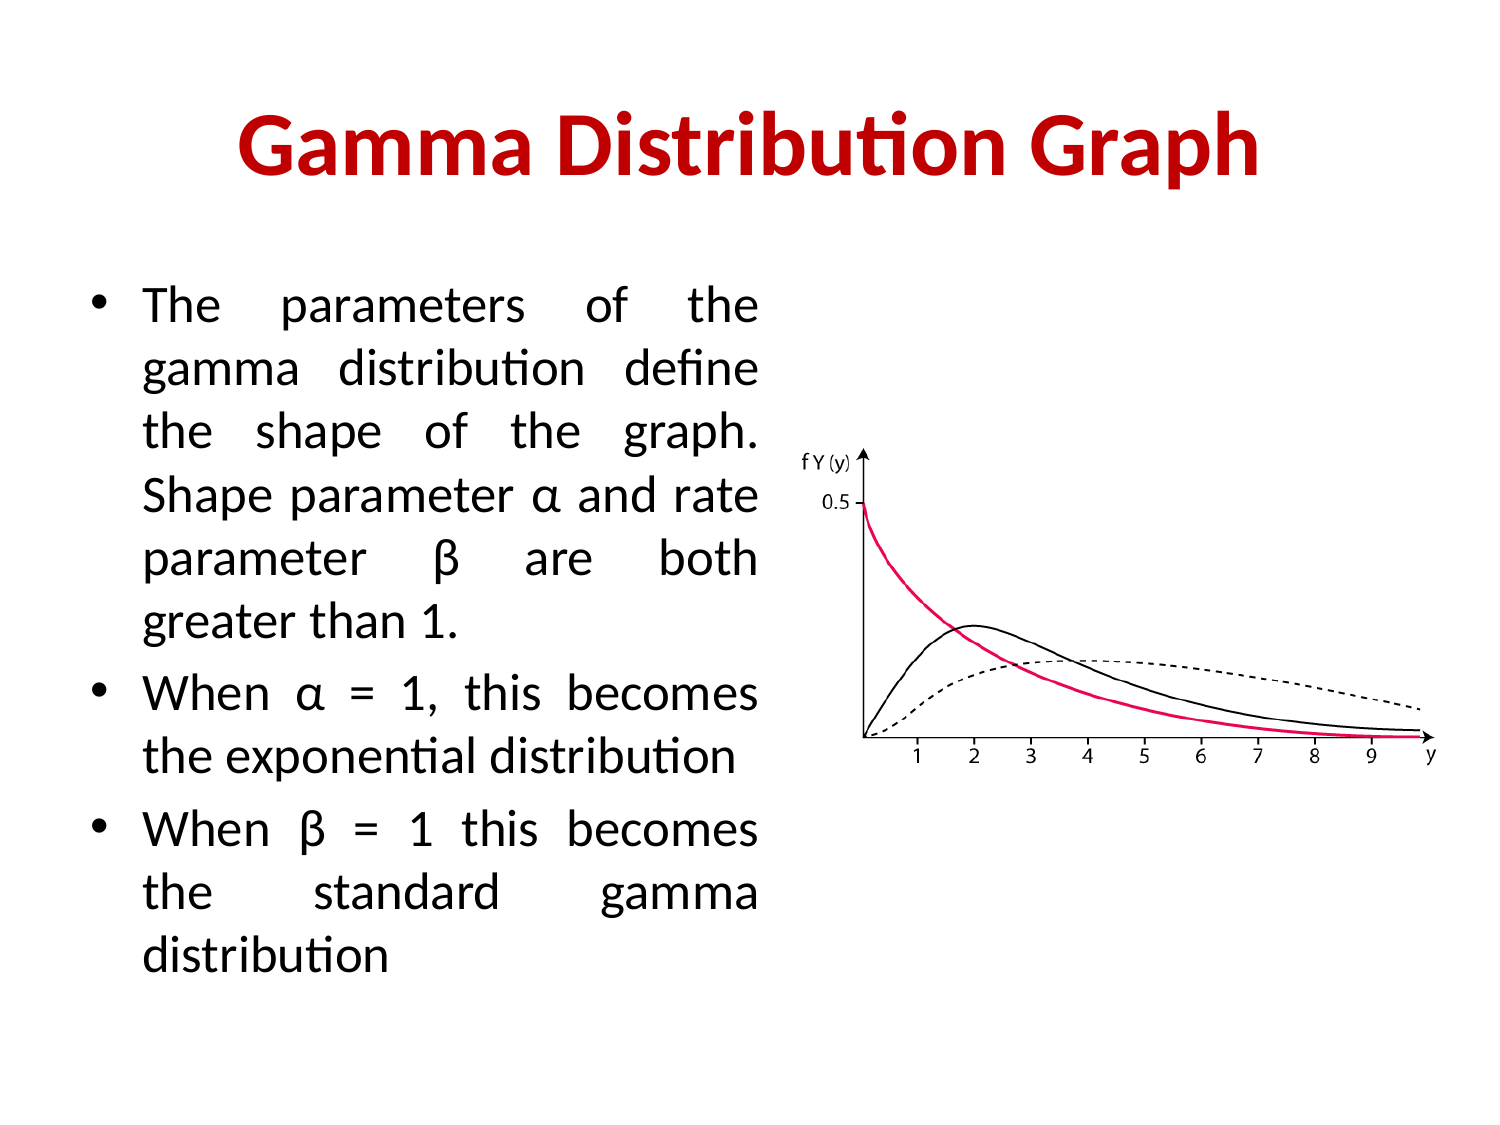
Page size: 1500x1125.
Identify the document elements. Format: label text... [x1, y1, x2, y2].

list The parameters of the gamma distribution define the shape of the graph. Shape parameter α and rate parameter β are both greater than 1. When α = 1, this becomes the exponential distribution When β = 1 this becomes the standard gamma distribution [75, 262, 775, 1005]
picture [774, 412, 1487, 796]
title Gamma Distribution Graph [75, 45, 1425, 233]
